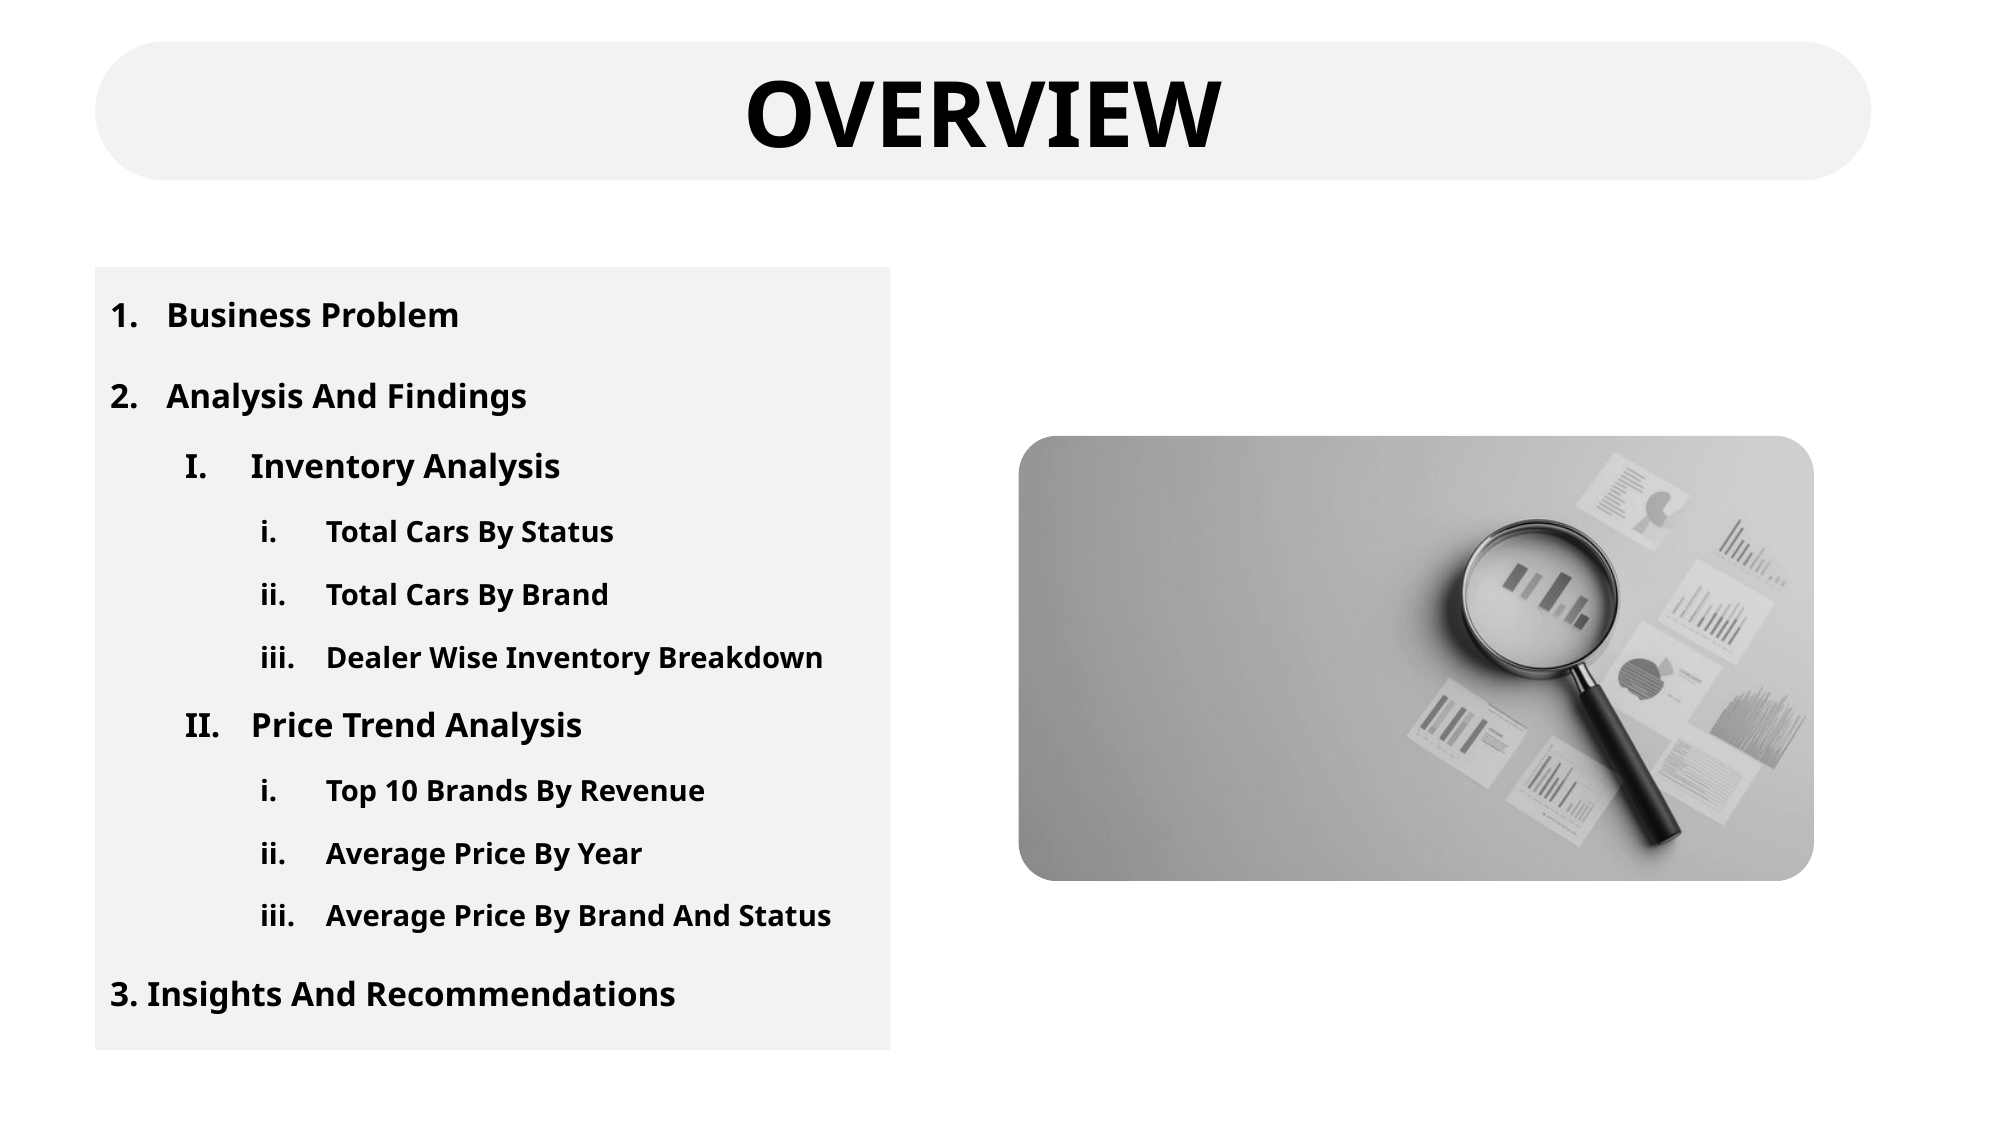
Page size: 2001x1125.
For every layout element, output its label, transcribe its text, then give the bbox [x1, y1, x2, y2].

text_box OVERVIEW [94, 40, 1873, 182]
picture [1018, 435, 1814, 882]
list Business Problem Analysis And Findings Inventory Analysis Total Cars By Status Total Cars By Brand Dealer Wise Inventory Breakdown Price Trend Analysis Top 10 Brands By Revenue Average Price By Year Average Price By Brand And Status 3. Insights And Recommendations [94, 266, 891, 1051]
